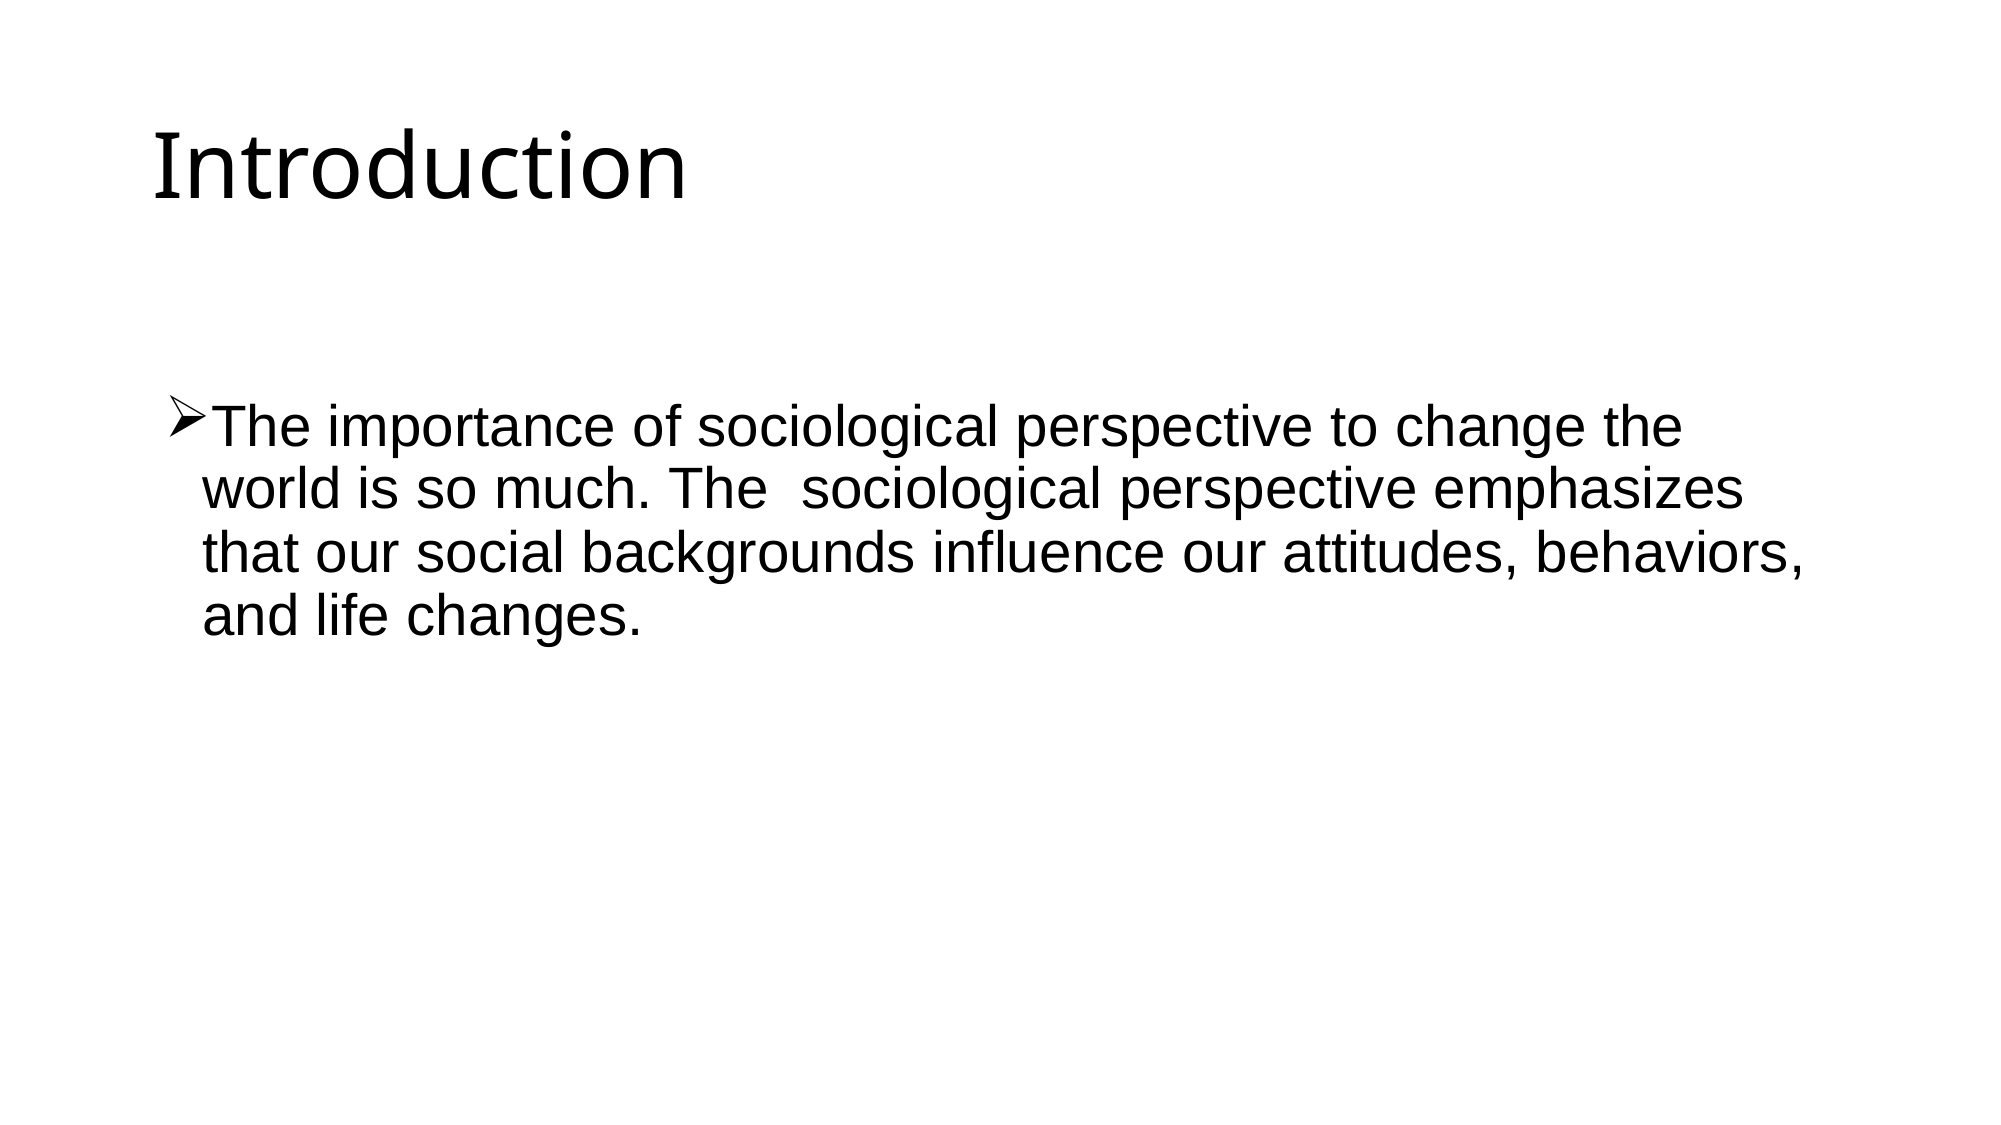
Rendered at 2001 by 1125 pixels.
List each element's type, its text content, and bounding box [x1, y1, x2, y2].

list The importance of sociological perspective to change the world is so much. The sociological perspective emphasizes that our social backgrounds influence our attitudes, behaviors, and life changes. [149, 388, 1850, 950]
title Introduction [137, 59, 1863, 278]
